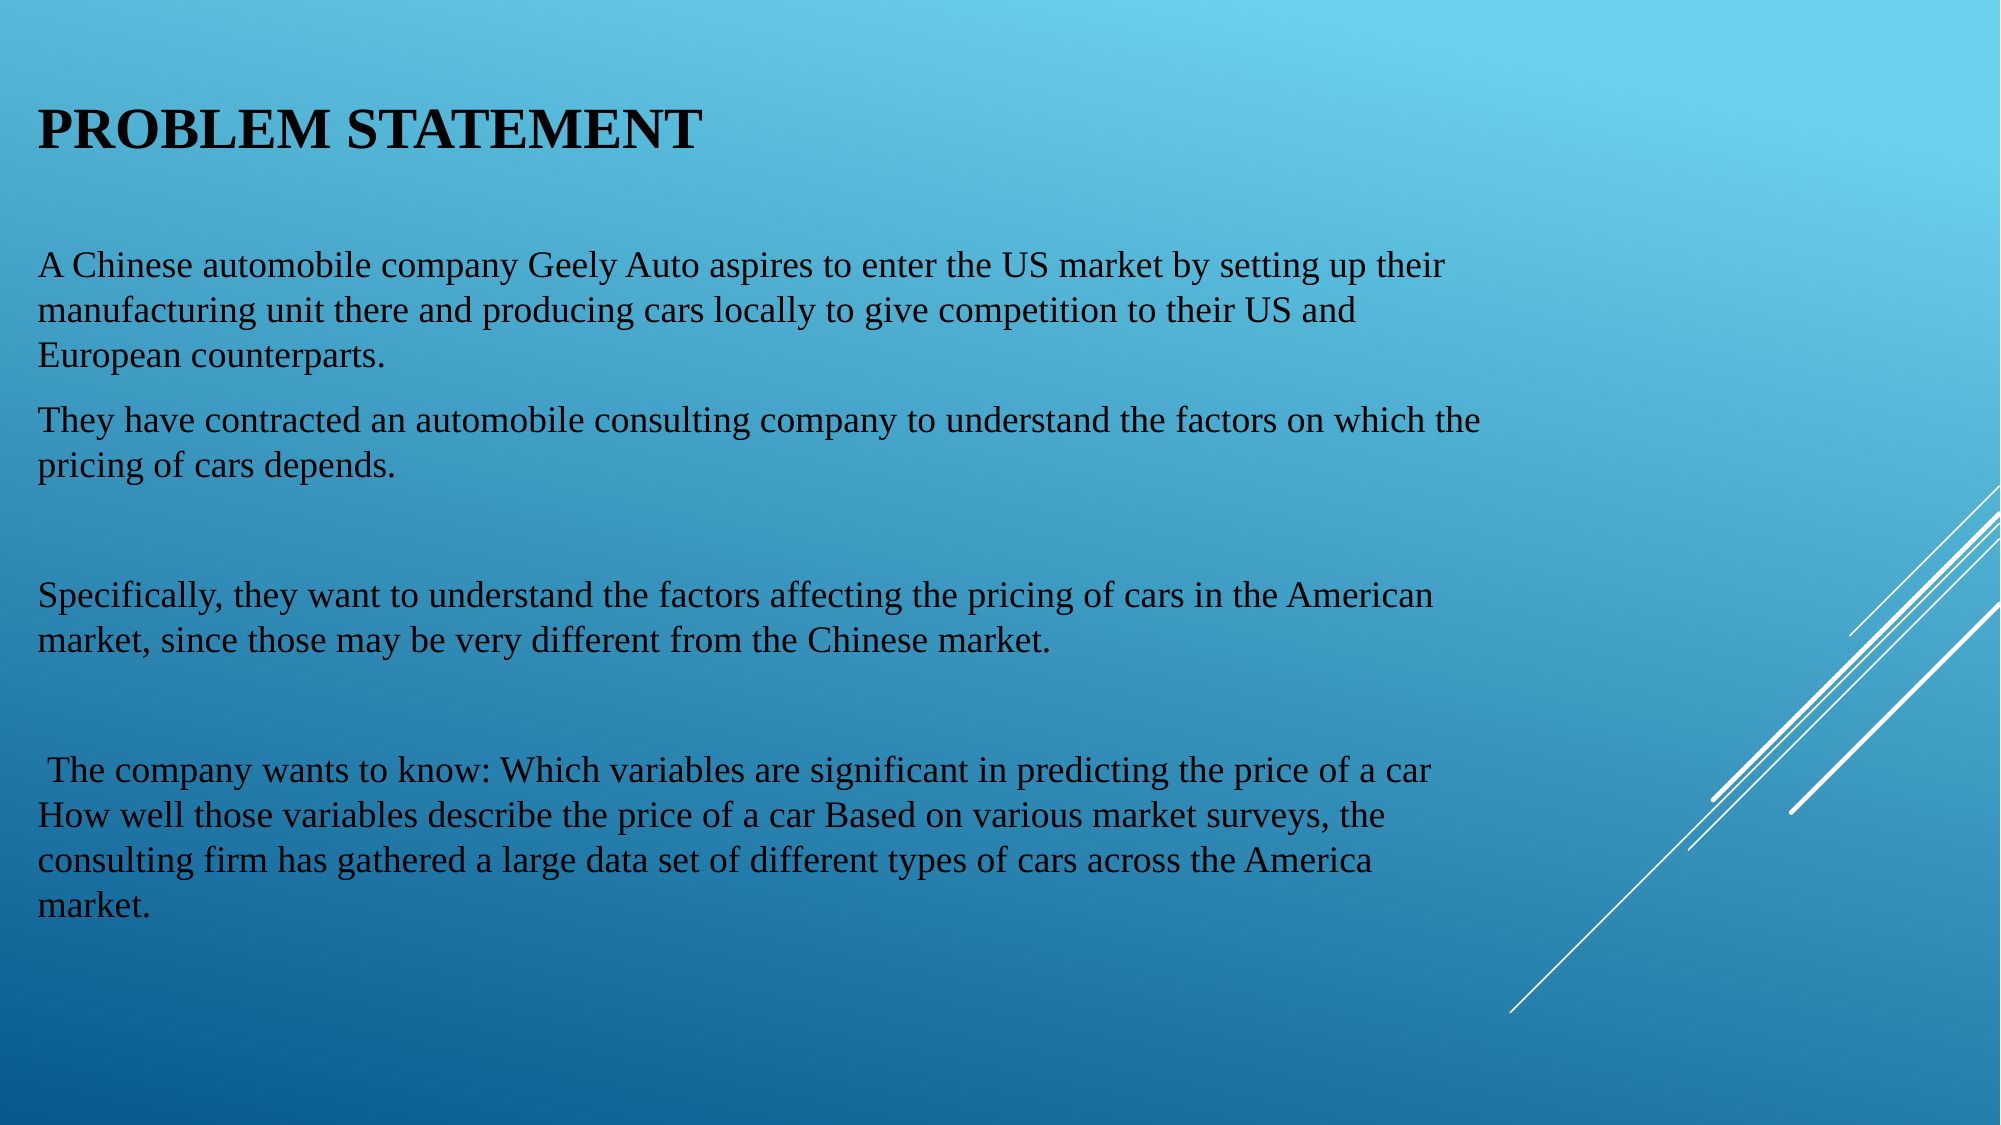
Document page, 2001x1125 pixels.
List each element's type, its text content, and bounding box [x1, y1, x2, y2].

title Problem Statement [22, 88, 1763, 163]
list A Chinese automobile company Geely Auto aspires to enter the US market by setting up their manufacturing unit there and producing cars locally to give competition to their US and European counterparts. They have contracted an automobile consulting company to understand the factors on which the pricing of cars depends. Specifically, they want to understand the factors affecting the pricing of cars in the American market, since those may be very different from the Chinese market. The company wants to know: Which variables are significant in predicting the price of a car How well those variables describe the price of a car Based on various market surveys, the consulting firm has gathered a large data set of different types of cars across the America market. [22, 162, 1513, 984]
